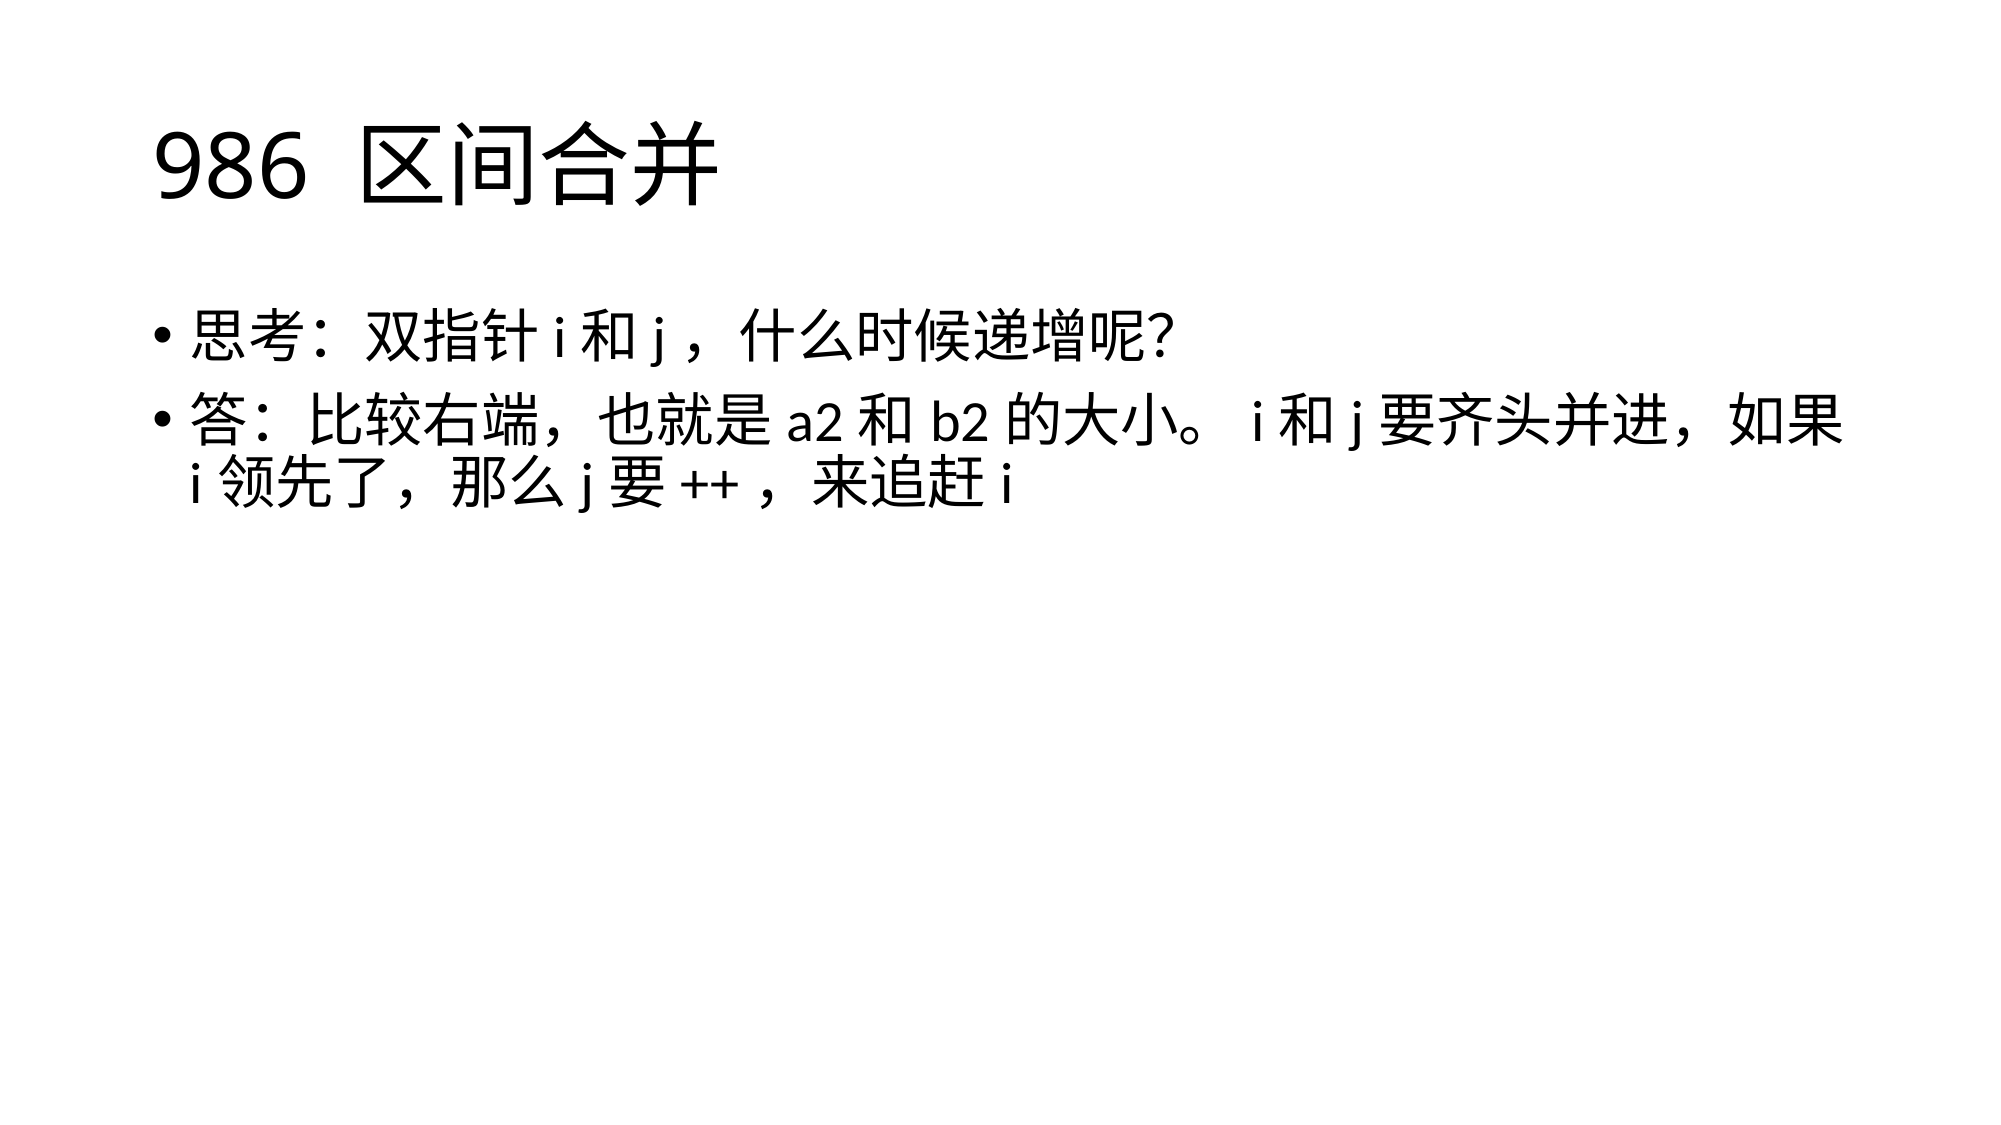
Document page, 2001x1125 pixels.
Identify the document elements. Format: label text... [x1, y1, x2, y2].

list 思考：双指针i和j，什么时候递增呢？ 答：比较右端，也就是a2和b2的大小。i和j要齐头并进，如果i领先了，那么j要++，来追赶i [137, 299, 1863, 1014]
title 986 区间合并 [137, 59, 1863, 278]
